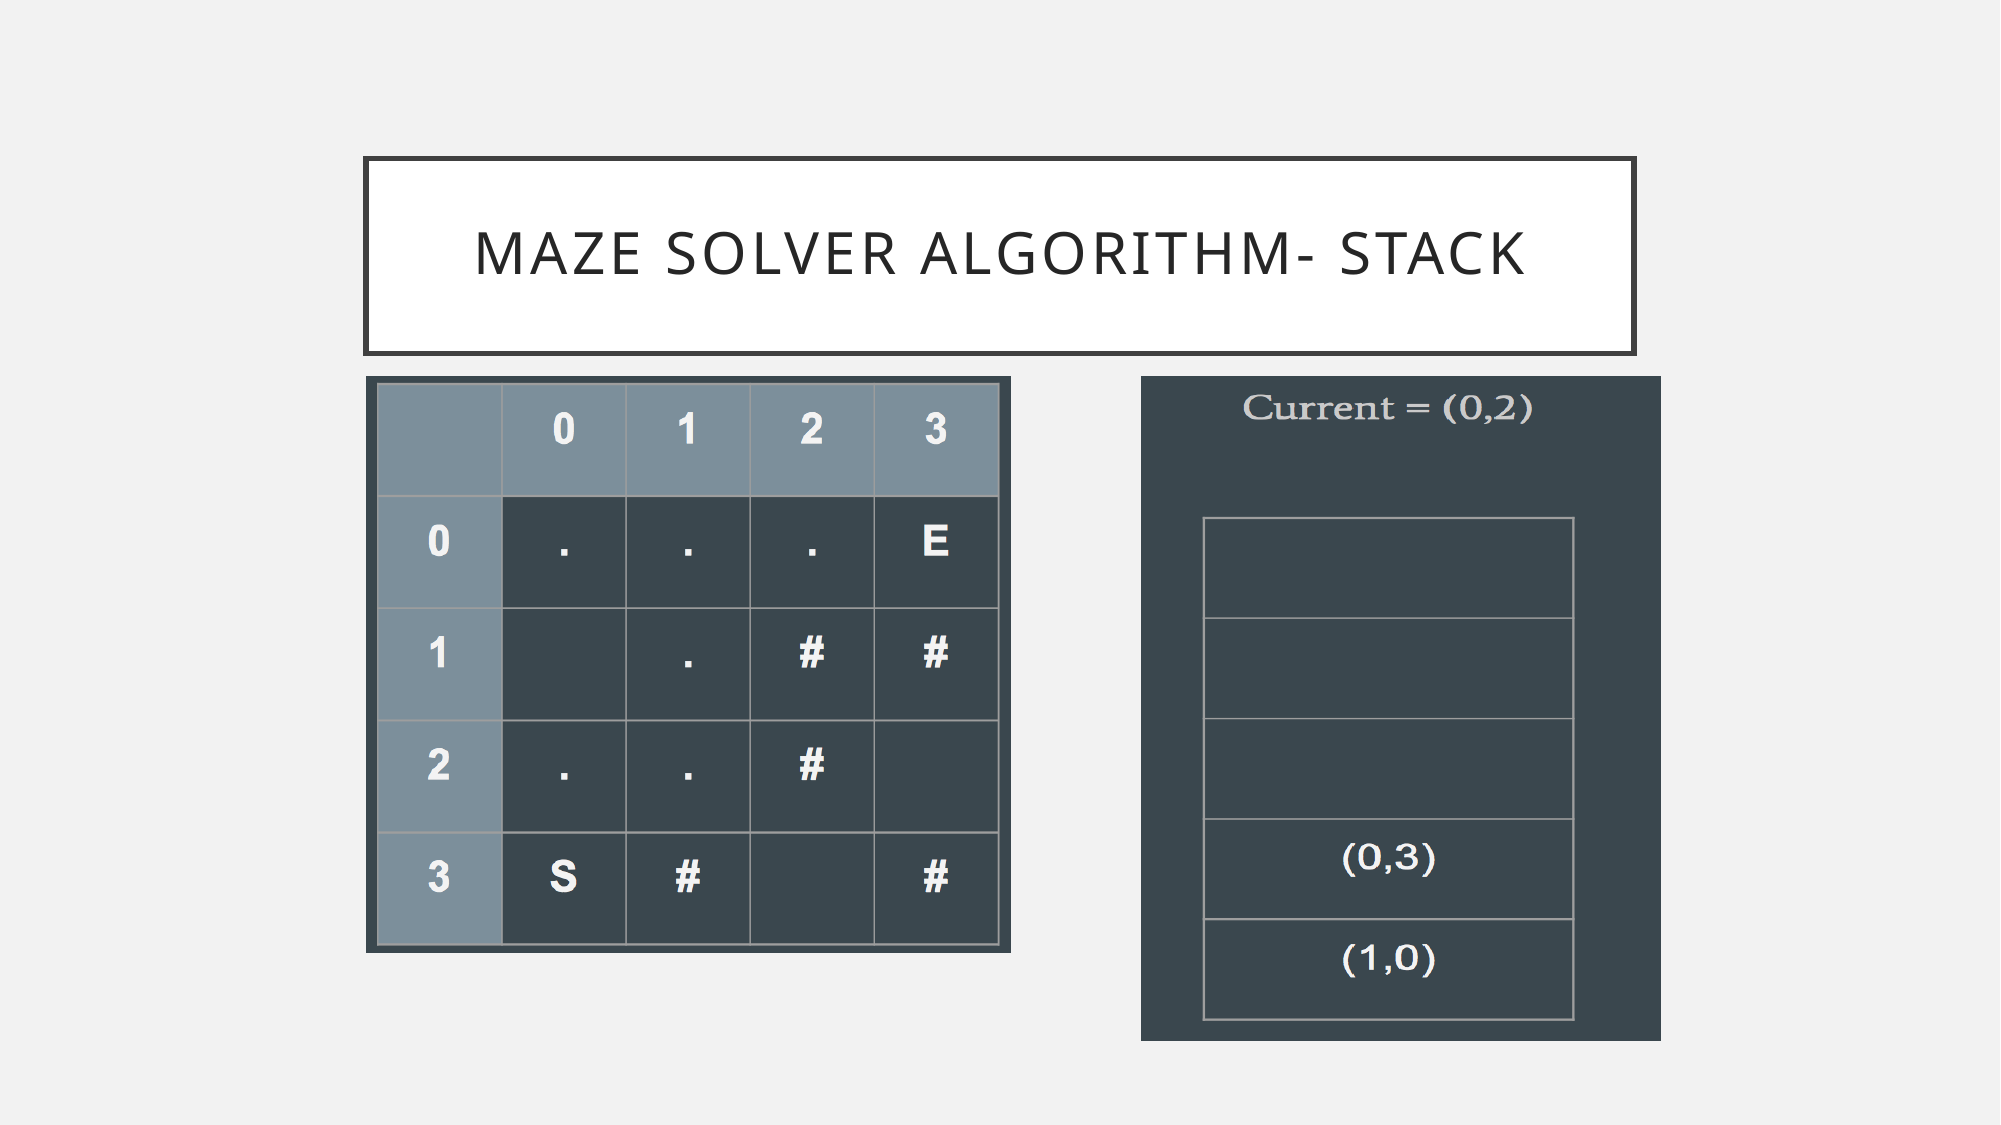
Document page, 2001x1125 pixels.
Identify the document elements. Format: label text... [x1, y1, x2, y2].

picture [1141, 376, 1661, 1041]
picture [365, 376, 1011, 953]
title Maze solver algorithm- stack [363, 156, 1637, 356]
